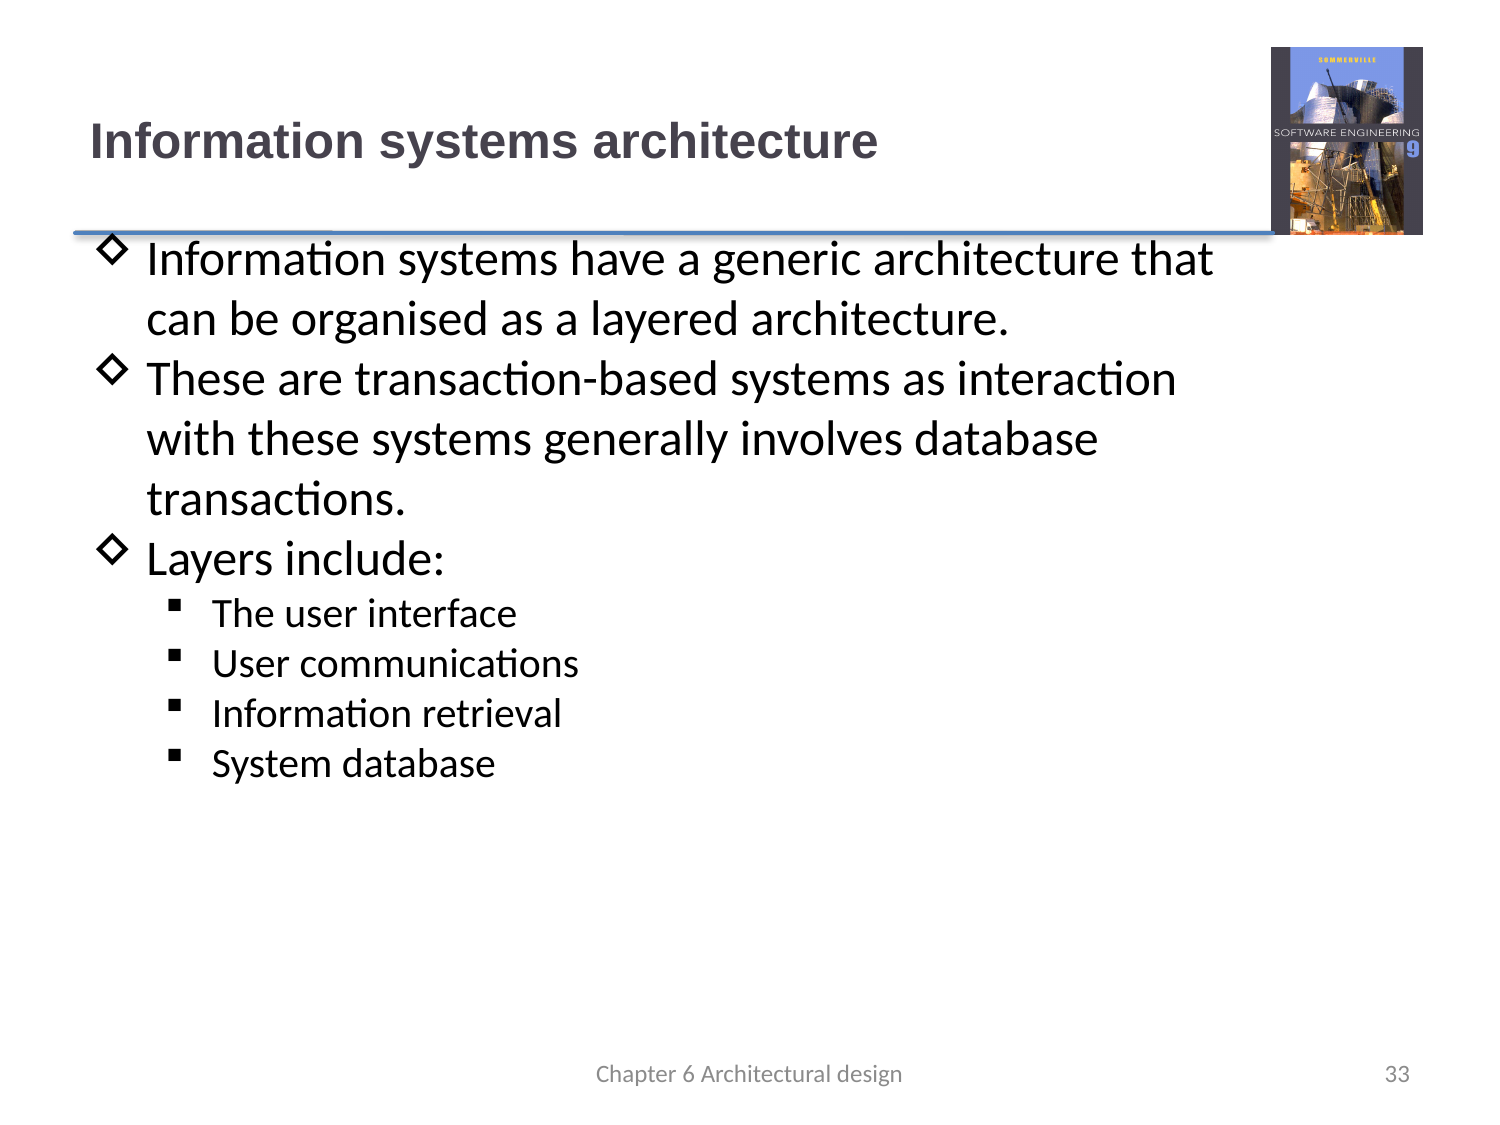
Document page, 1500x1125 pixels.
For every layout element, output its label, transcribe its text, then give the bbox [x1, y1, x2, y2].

picture [1272, 47, 1423, 235]
text_box Chapter 6 Architectural design [512, 1042, 988, 1103]
text_box <number> [1074, 1042, 1425, 1103]
text_box Information systems architecture [74, 45, 1272, 233]
